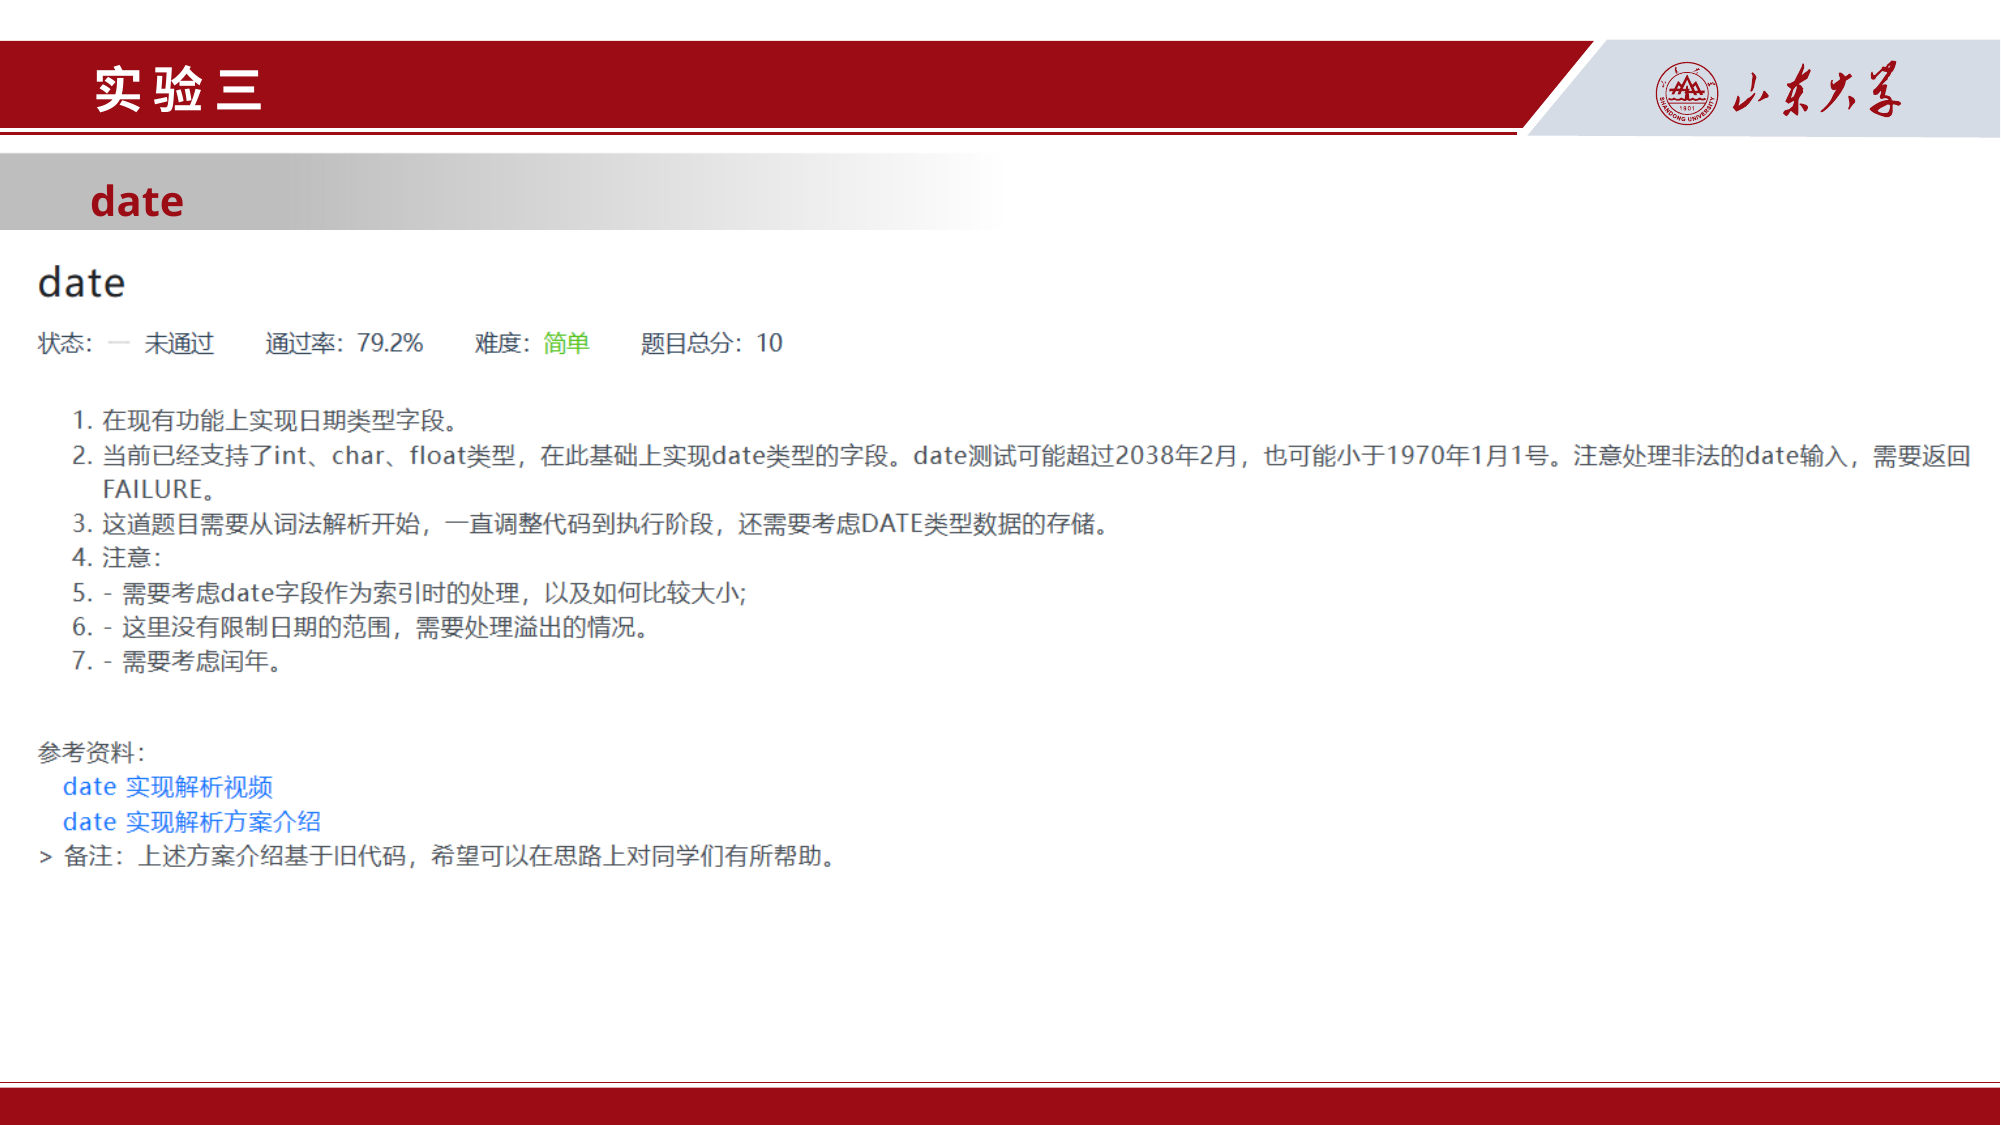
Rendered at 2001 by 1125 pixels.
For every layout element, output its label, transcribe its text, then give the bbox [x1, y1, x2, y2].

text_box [0, 142, 1522, 230]
text_box 实验三 [78, 42, 1285, 135]
picture [3, 247, 2000, 884]
